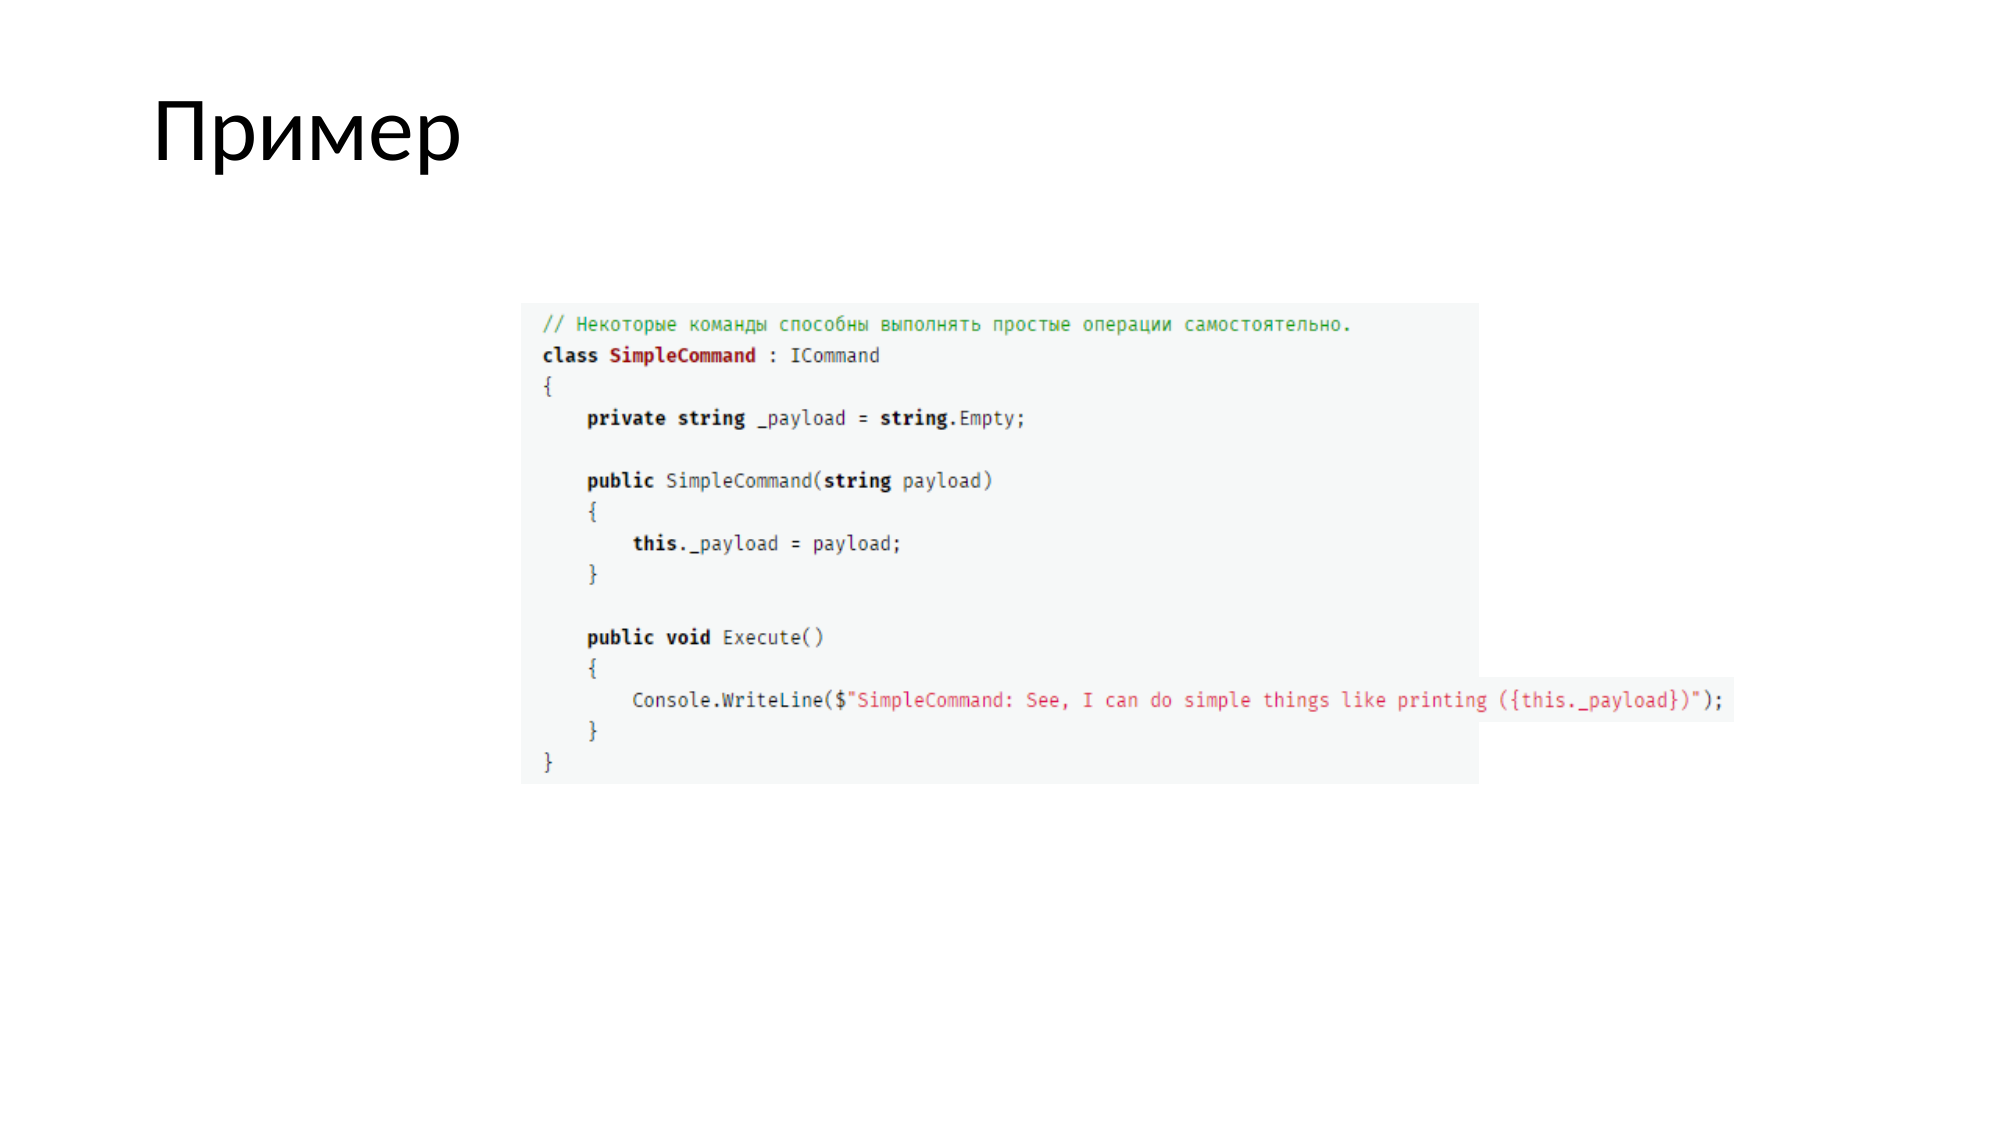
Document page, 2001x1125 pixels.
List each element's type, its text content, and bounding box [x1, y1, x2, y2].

picture [520, 303, 1735, 784]
text_box Пример [137, 59, 1863, 202]
